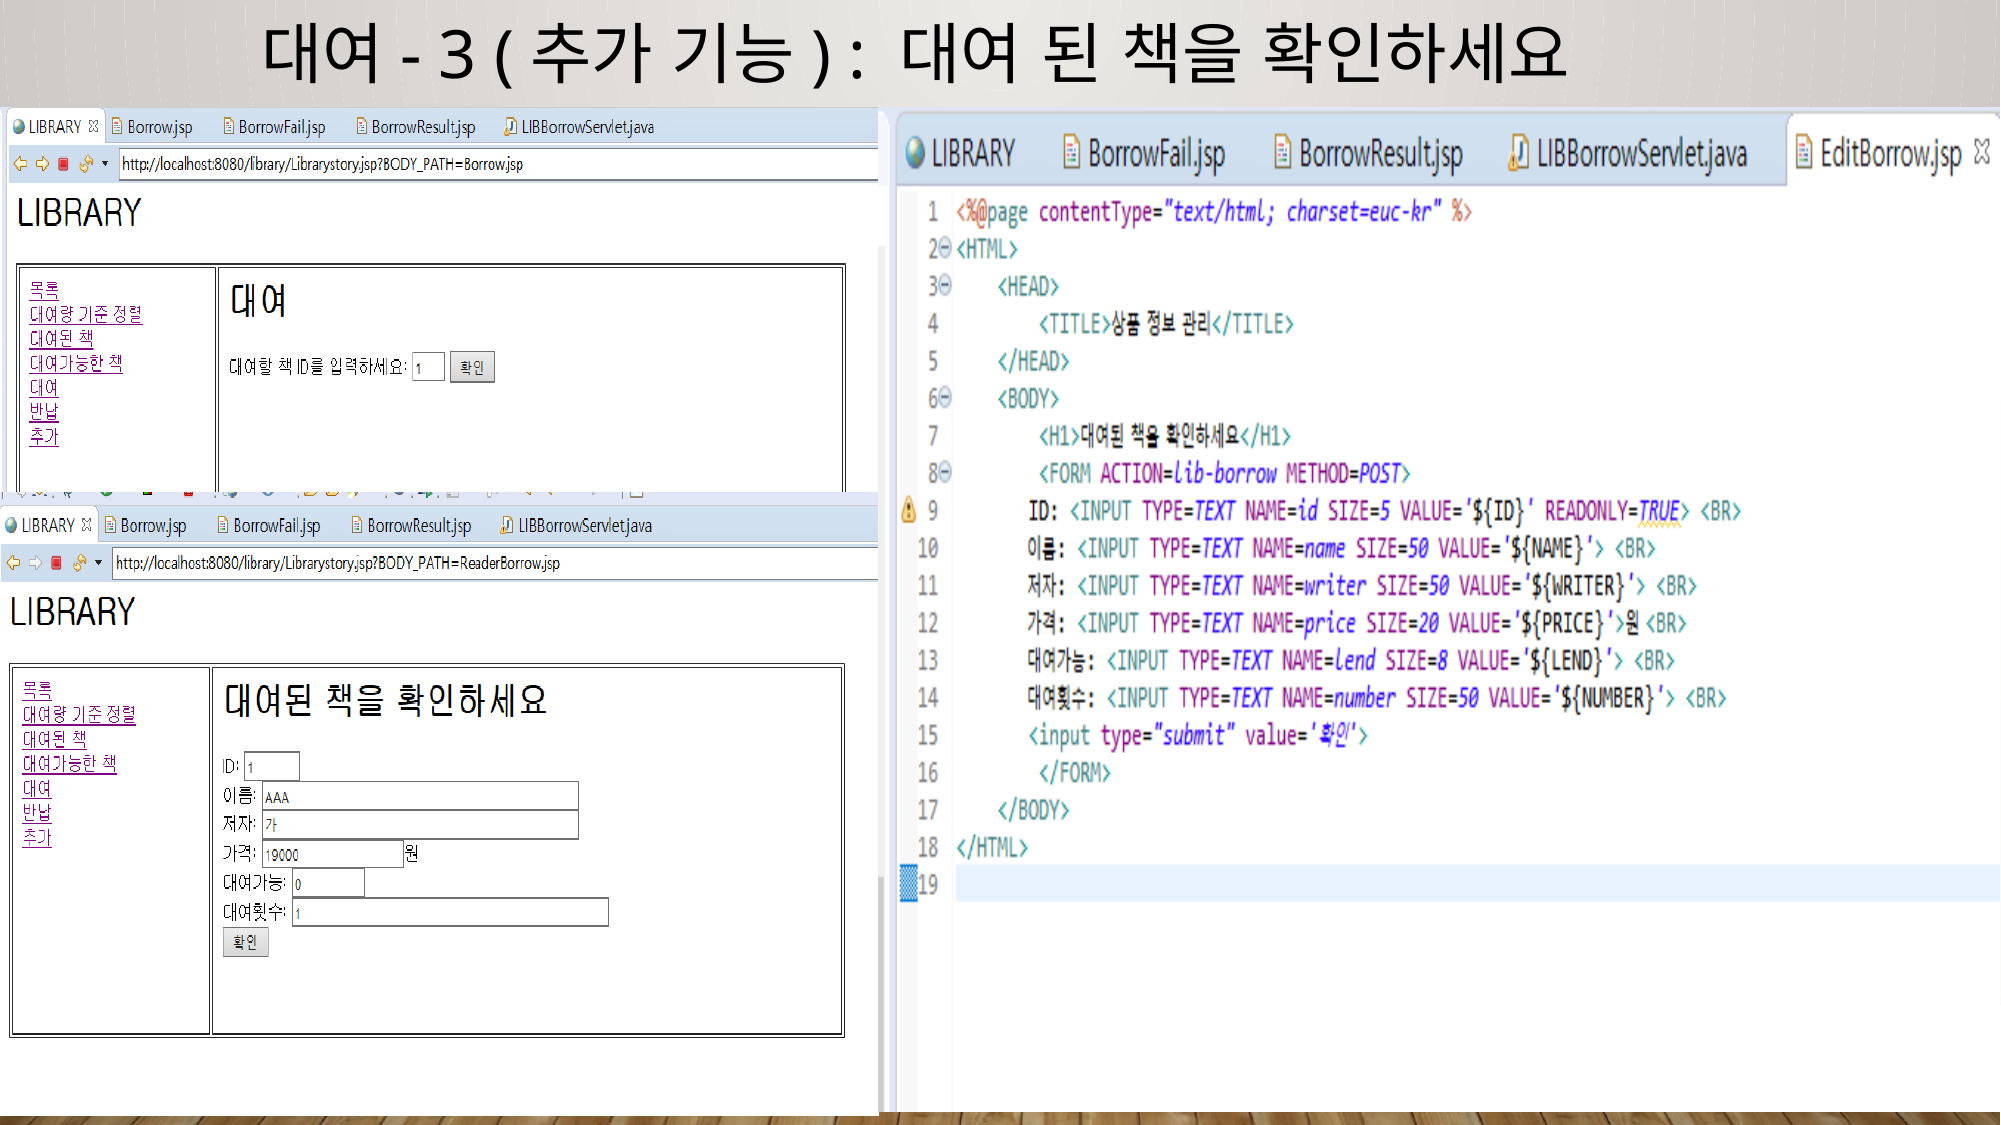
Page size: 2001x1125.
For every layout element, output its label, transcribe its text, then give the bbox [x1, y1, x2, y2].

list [0, 107, 878, 492]
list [0, 492, 880, 1116]
picture [0, 107, 2000, 1125]
title 대여- 3 (추가 기능) : 대여 된 책을 확인하세요 [246, 13, 1615, 104]
